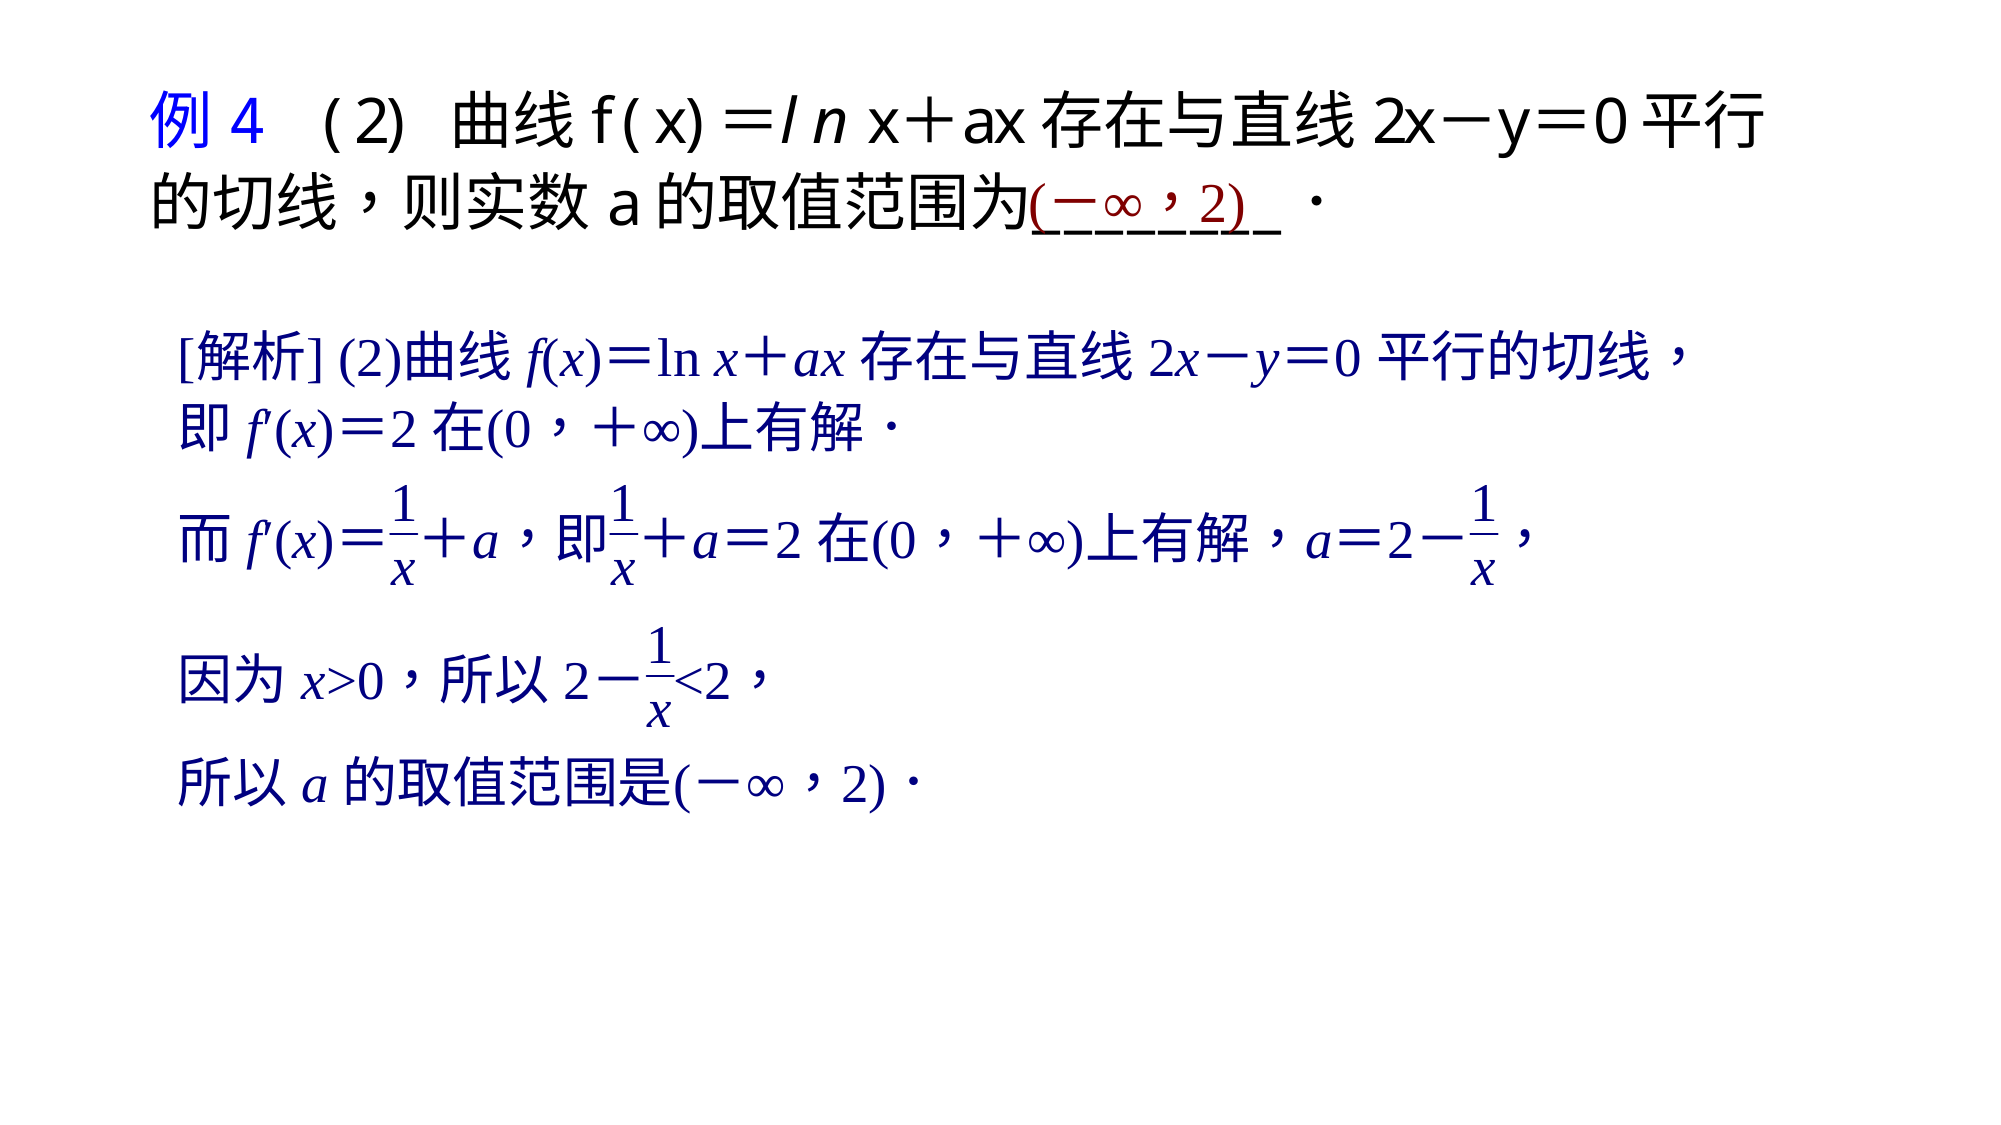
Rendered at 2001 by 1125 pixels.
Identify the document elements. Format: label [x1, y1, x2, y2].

text_box [1028, 165, 1262, 252]
text_box [177, 321, 1691, 819]
text_box [149, 80, 1766, 280]
